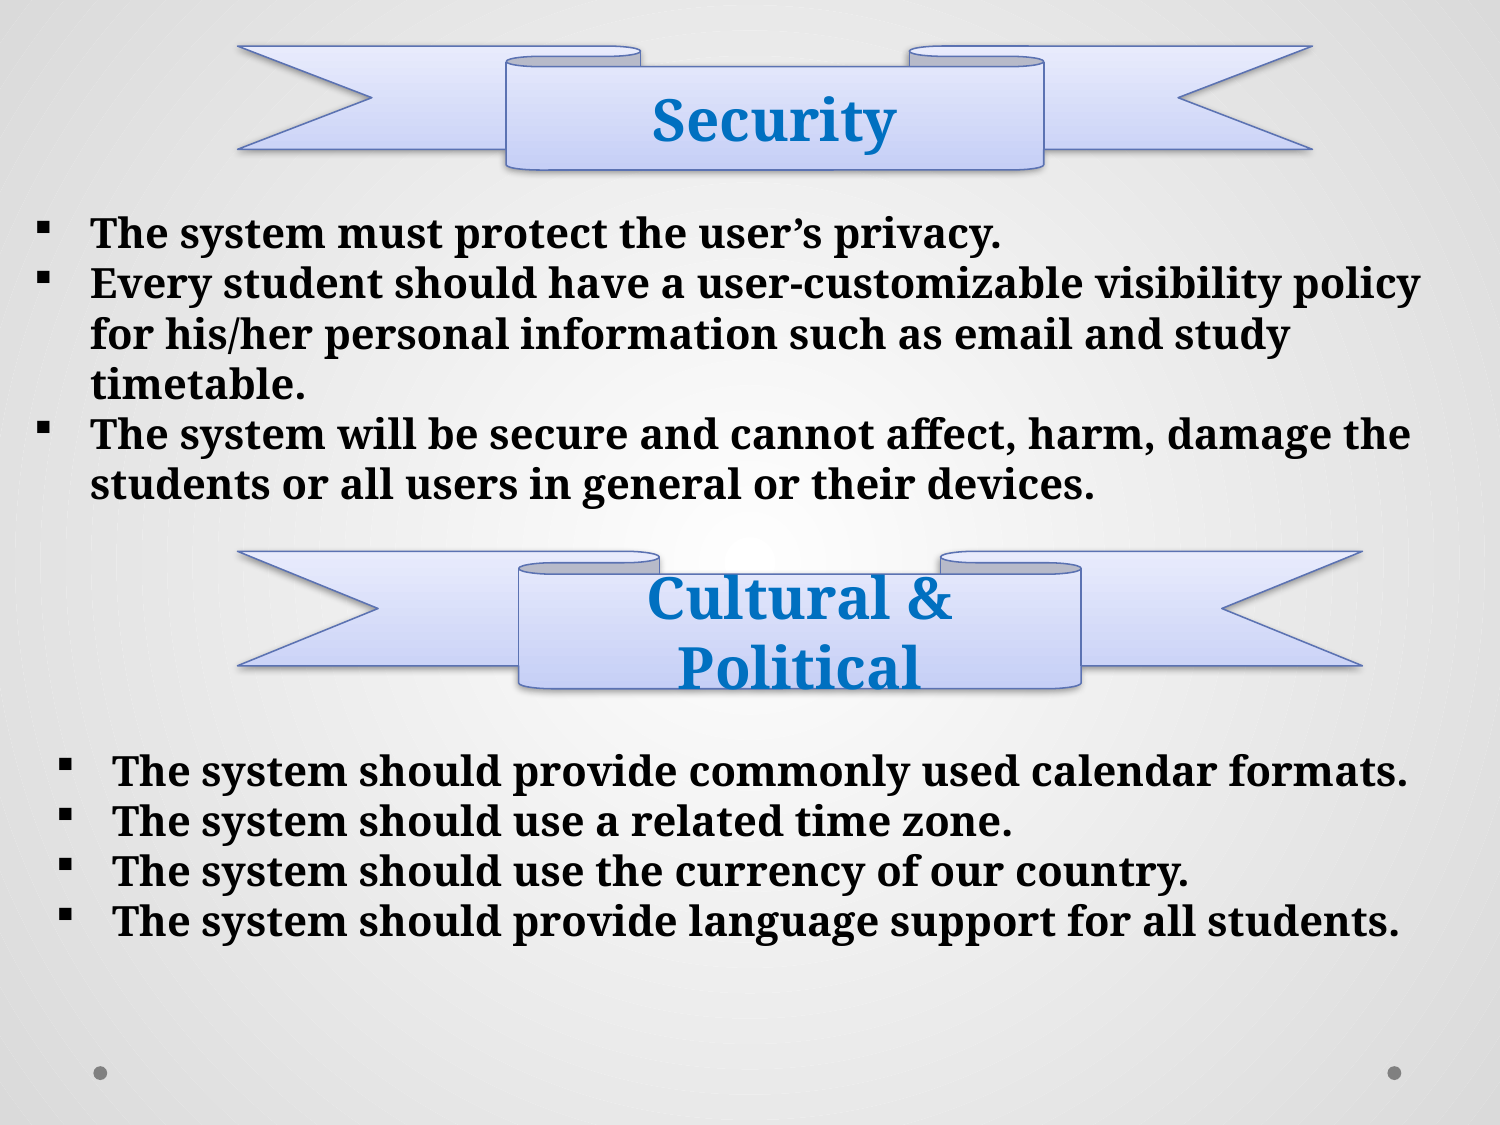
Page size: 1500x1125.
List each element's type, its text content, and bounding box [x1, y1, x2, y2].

text_box The system should provide commonly used calendar formats. The system should use a related time zone. The system should use the currency of our country. The system should provide language support for all students. [41, 737, 1472, 953]
text_box The system must protect the user’s privacy. Every student should have a user-customizable visibility policy for his/her personal information such as email and study timetable. The system will be secure and cannot affect, harm, damage the students or all users in general or their devices. [19, 199, 1495, 515]
text_box Cultural & Political [236, 550, 1364, 690]
text_box Security [236, 45, 1314, 171]
